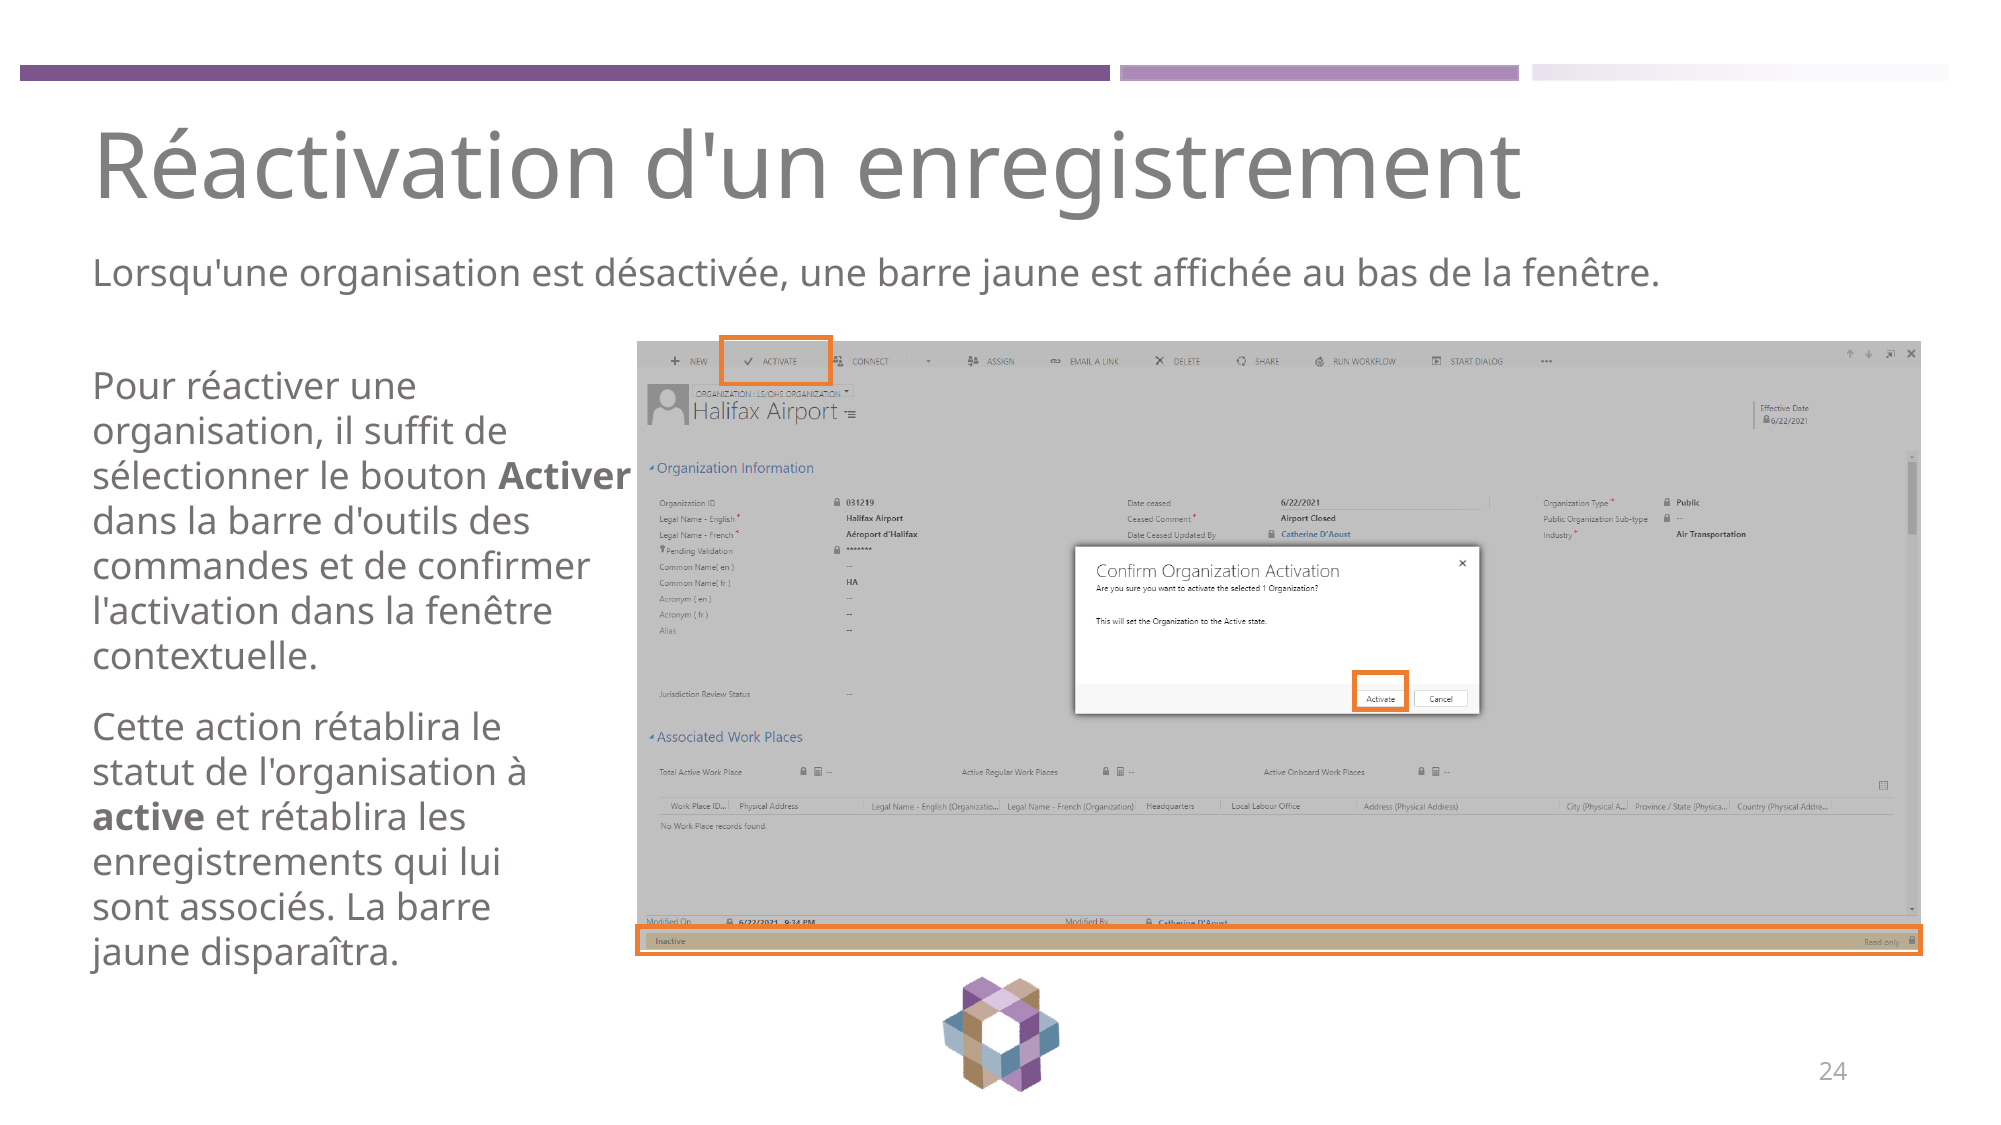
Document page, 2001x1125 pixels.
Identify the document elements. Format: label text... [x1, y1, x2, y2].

picture [844, 956, 1150, 1125]
text_box Pour réactiver une organisation, il suffit de sélectionner le bouton Activer dans la barre d'outils des commandes et de confirmer l'activation dans la fenêtre contextuelle. [77, 354, 637, 685]
text_box Cette action rétablira le statut de l'organisation à active et rétablira les enregistrements qui lui sont associés. La barre jaune disparaîtra. [77, 695, 587, 981]
slide_number 24 [1412, 1042, 1863, 1103]
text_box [637, 337, 1921, 954]
text_box Lorsqu'une organisation est désactivée, une barre jaune est affichée au bas de la fenêtre. [77, 241, 1791, 302]
title Réactivation d'un enregistrement [77, 59, 1984, 278]
